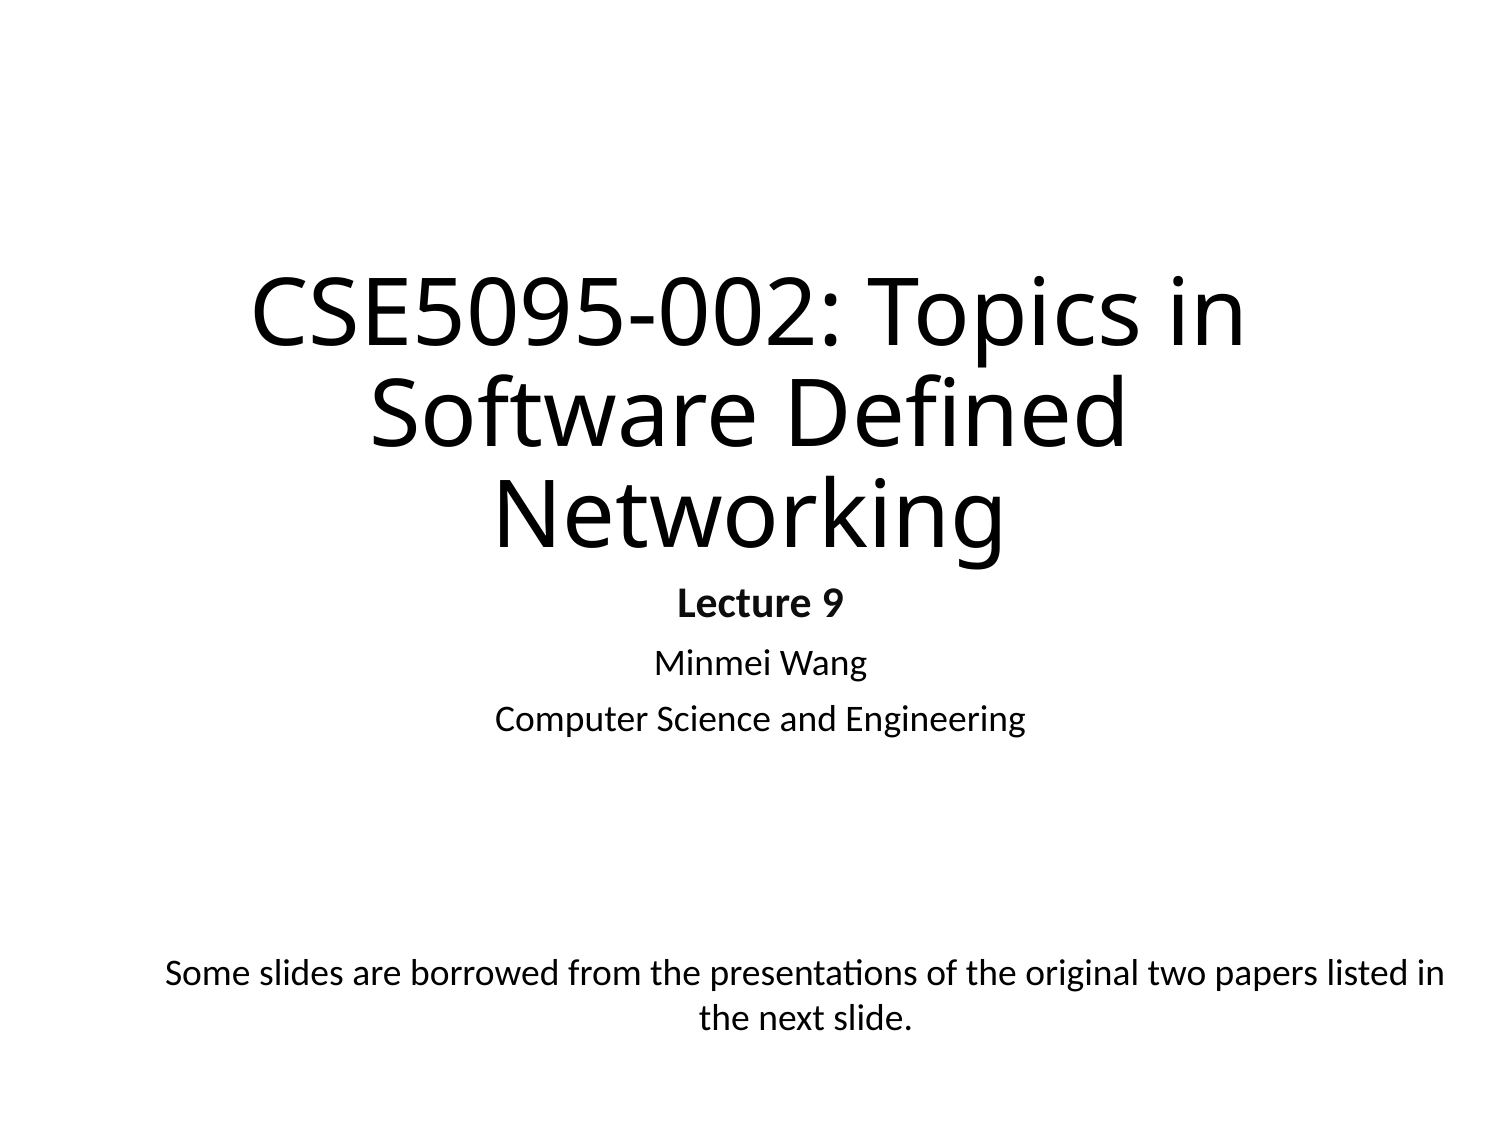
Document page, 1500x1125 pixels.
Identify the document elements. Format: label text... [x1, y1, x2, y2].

title CSE5095-002: Topics in Software Defined Networking [187, 184, 1313, 576]
subtitle Lecture 9 Minmei Wang Computer Science and Engineering [198, 572, 1324, 930]
text_box Some slides are borrowed from the presentations of the original two papers listed in the next slide. [122, 940, 1490, 1046]
